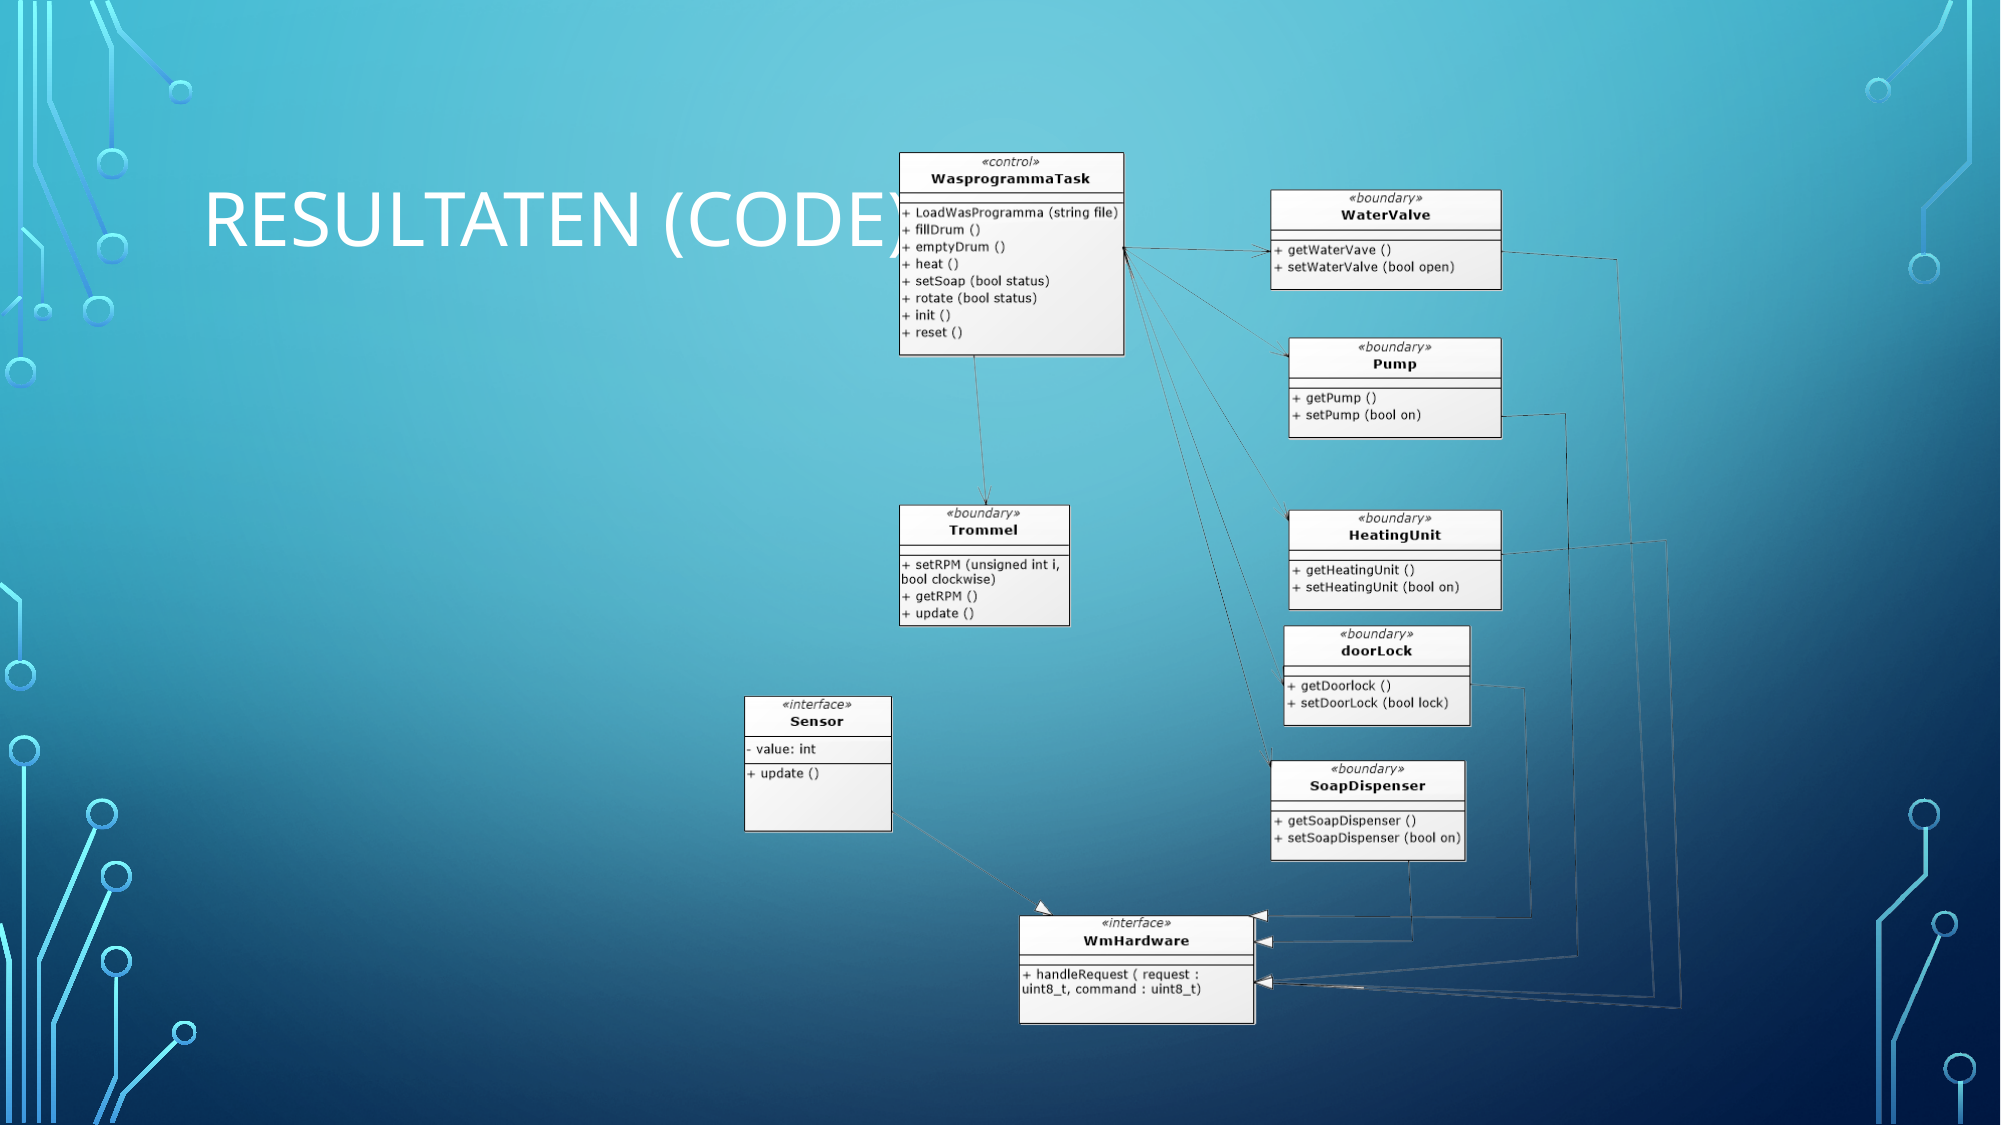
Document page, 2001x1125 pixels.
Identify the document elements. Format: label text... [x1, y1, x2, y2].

title Resultaten (code) [187, 101, 1813, 344]
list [730, 139, 1719, 1038]
